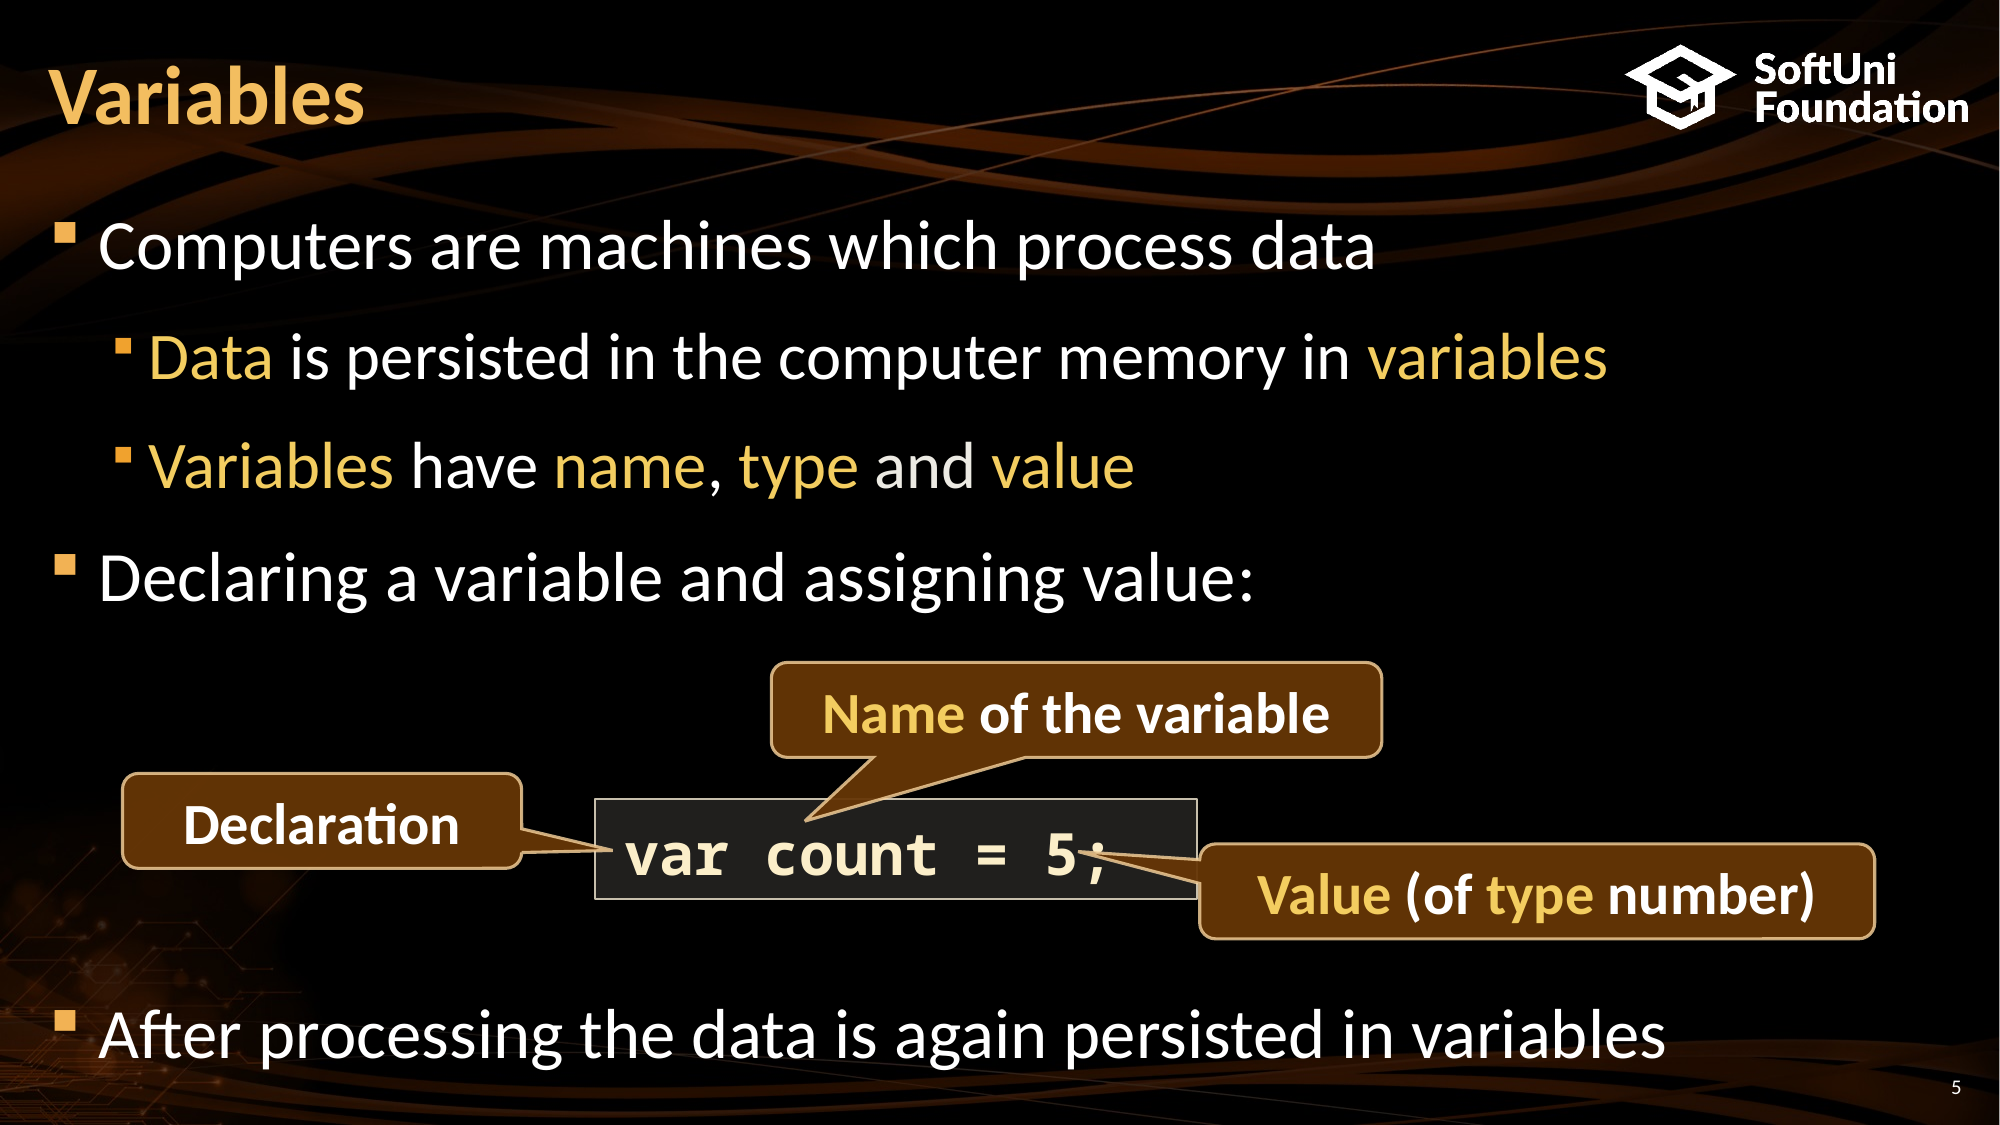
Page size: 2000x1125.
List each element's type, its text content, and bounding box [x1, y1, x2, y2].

text_box Name of the variable [770, 661, 1383, 823]
list Computers are machines which process data Data is persisted in the computer memory in variables Variables have name, type and value Declaring a variable and assigning value: After processing the data is again persisted in variables [31, 188, 1968, 1103]
text_box var count = 5; [594, 798, 1198, 900]
text_box Declaration [121, 772, 613, 870]
text_box Value (of type number) [1077, 842, 1876, 940]
title Variables [30, 6, 1602, 189]
picture [0, 0, 2000, 1125]
